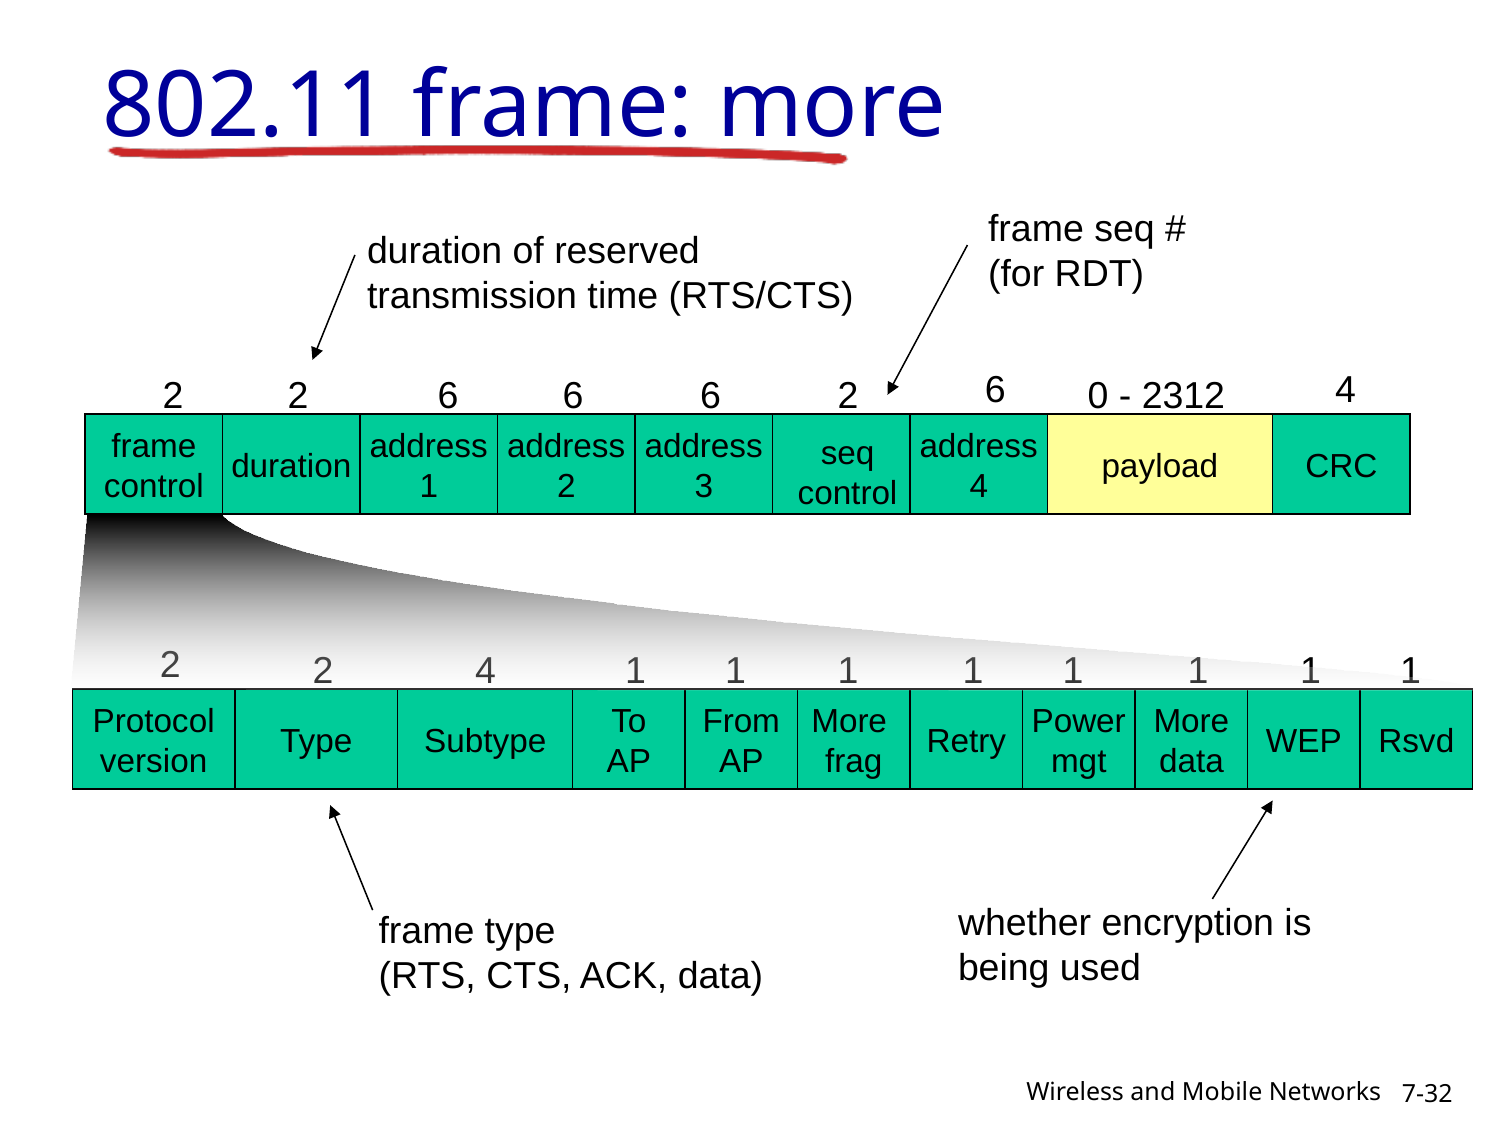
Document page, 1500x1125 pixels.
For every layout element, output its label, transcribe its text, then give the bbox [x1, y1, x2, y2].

text_box [311, 254, 356, 355]
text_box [84, 357, 1411, 520]
text_box frame seq # (for RDT) [973, 225, 1201, 302]
slide_number 7-32 [1387, 1069, 1500, 1115]
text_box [72, 632, 1473, 790]
text_box [1212, 800, 1273, 899]
footer Wireless and Mobile Networks [960, 1067, 1404, 1110]
text_box [76, 529, 870, 630]
text_box whether encryption is being used [943, 890, 1338, 996]
text_box duration of reserved transmission time (RTS/CTS) [352, 225, 869, 324]
text_box 802.11 frame: more [87, 37, 1363, 225]
picture [105, 141, 856, 170]
text_box [329, 805, 368, 898]
text_box frame type (RTS, CTS, ACK, data) [363, 898, 779, 1004]
